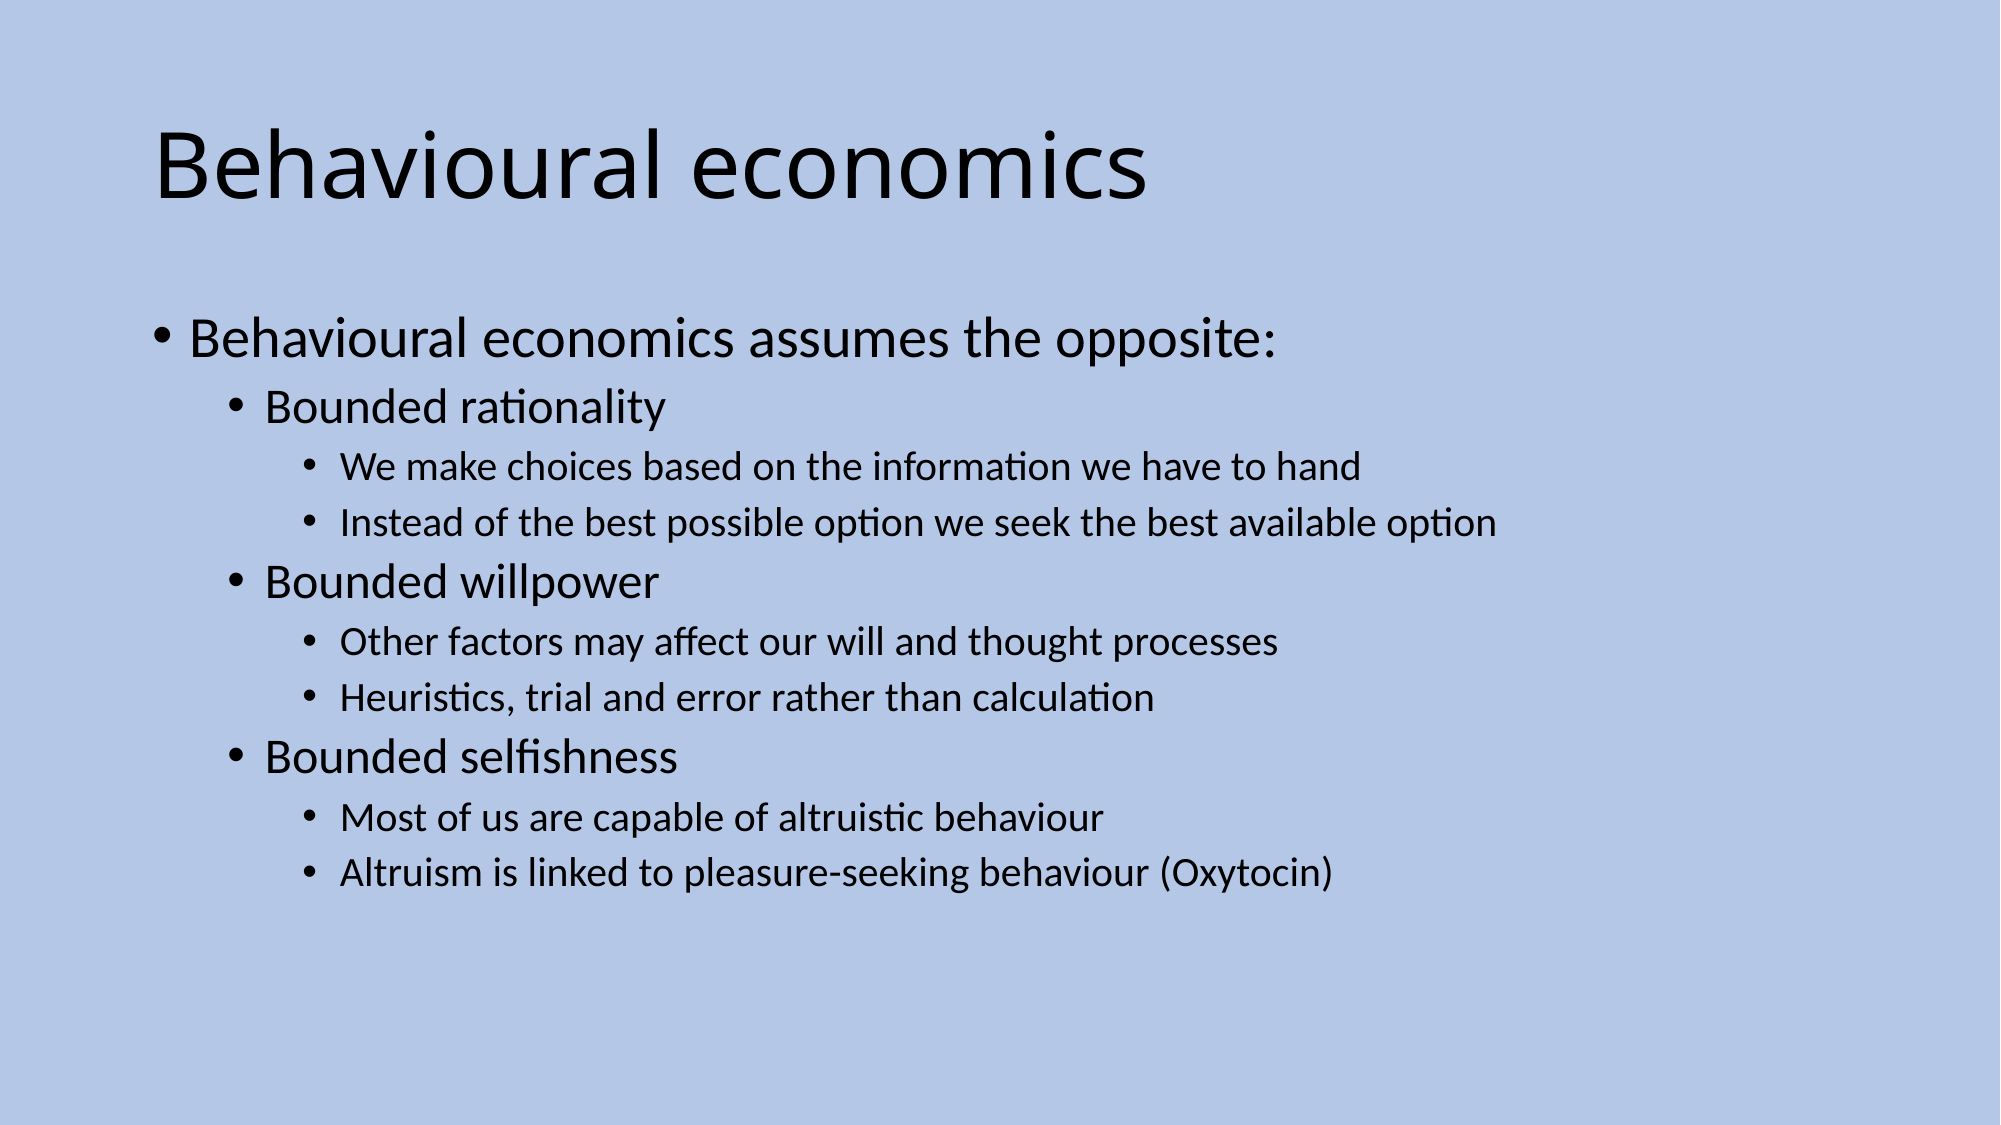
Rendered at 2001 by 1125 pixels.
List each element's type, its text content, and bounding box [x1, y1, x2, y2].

title Behavioural economics [137, 59, 1863, 278]
list Behavioural economics assumes the opposite: Bounded rationality We make choices based on the information we have to hand Instead of the best possible option we seek the best available option Bounded willpower Other factors may affect our will and thought processes Heuristics, trial and error rather than calculation Bounded selfishness Most of us are capable of altruistic behaviour Altruism is linked to pleasure-seeking behaviour (Oxytocin) [137, 299, 1863, 1014]
